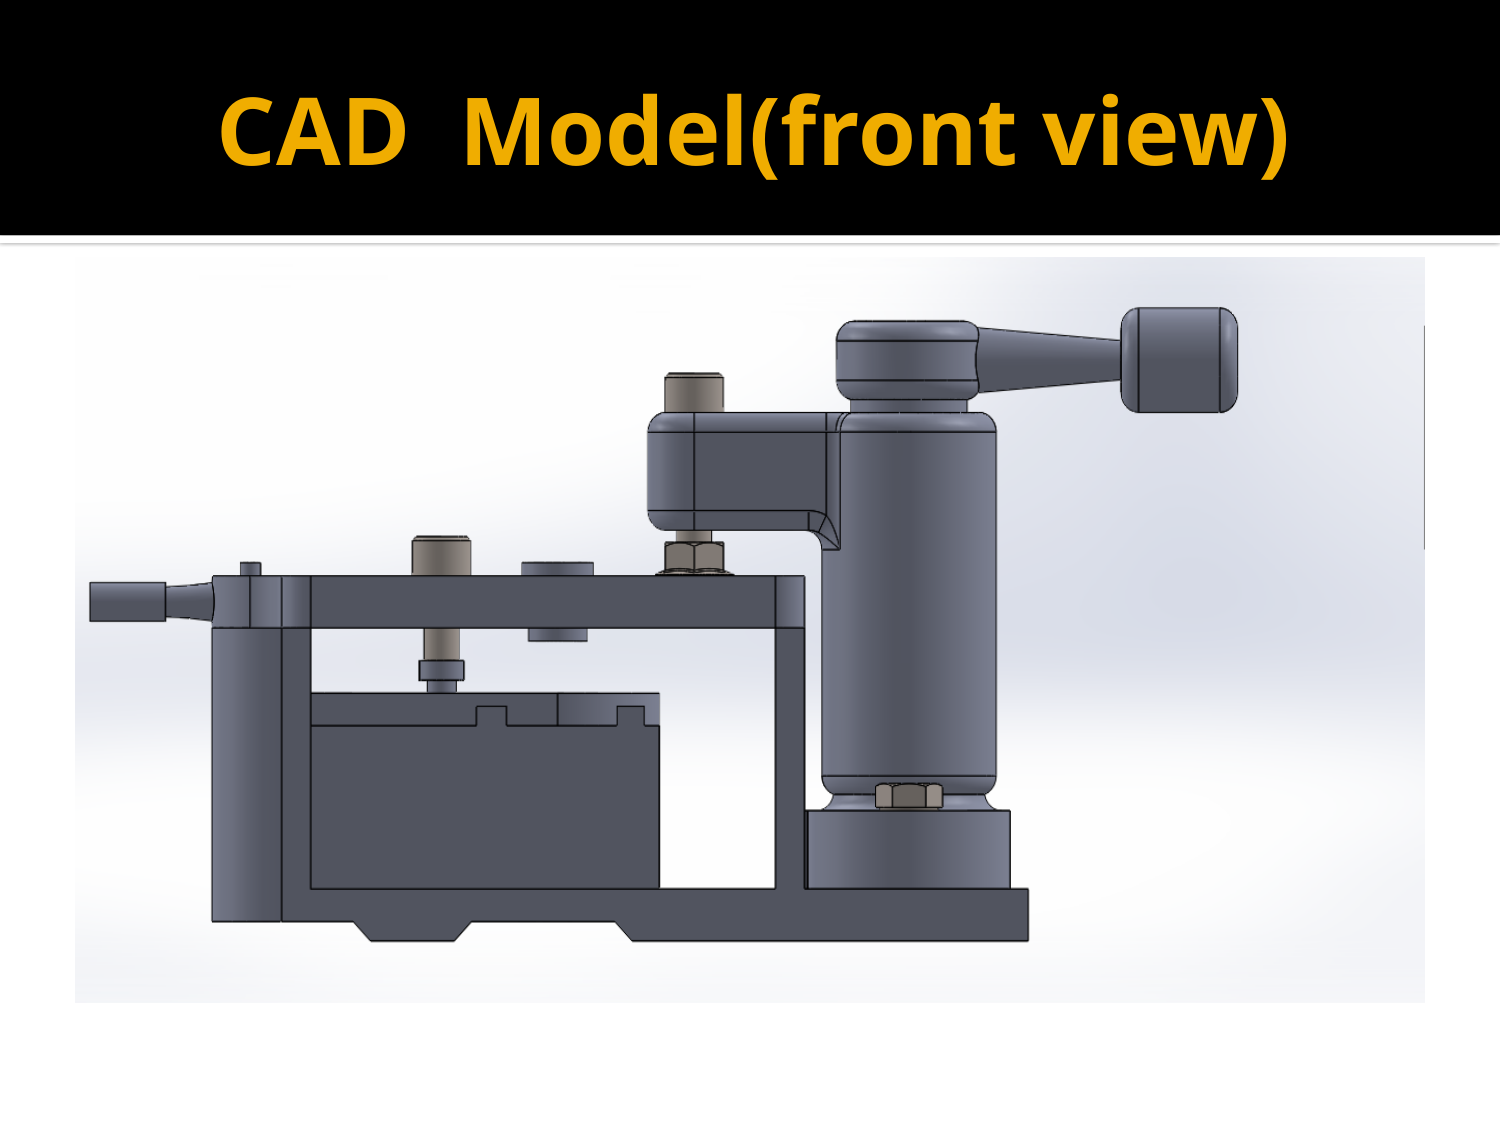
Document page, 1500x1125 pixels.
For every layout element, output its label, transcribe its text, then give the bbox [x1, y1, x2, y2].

title CAD Model(front view) [75, 25, 1425, 231]
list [74, 257, 1425, 1003]
